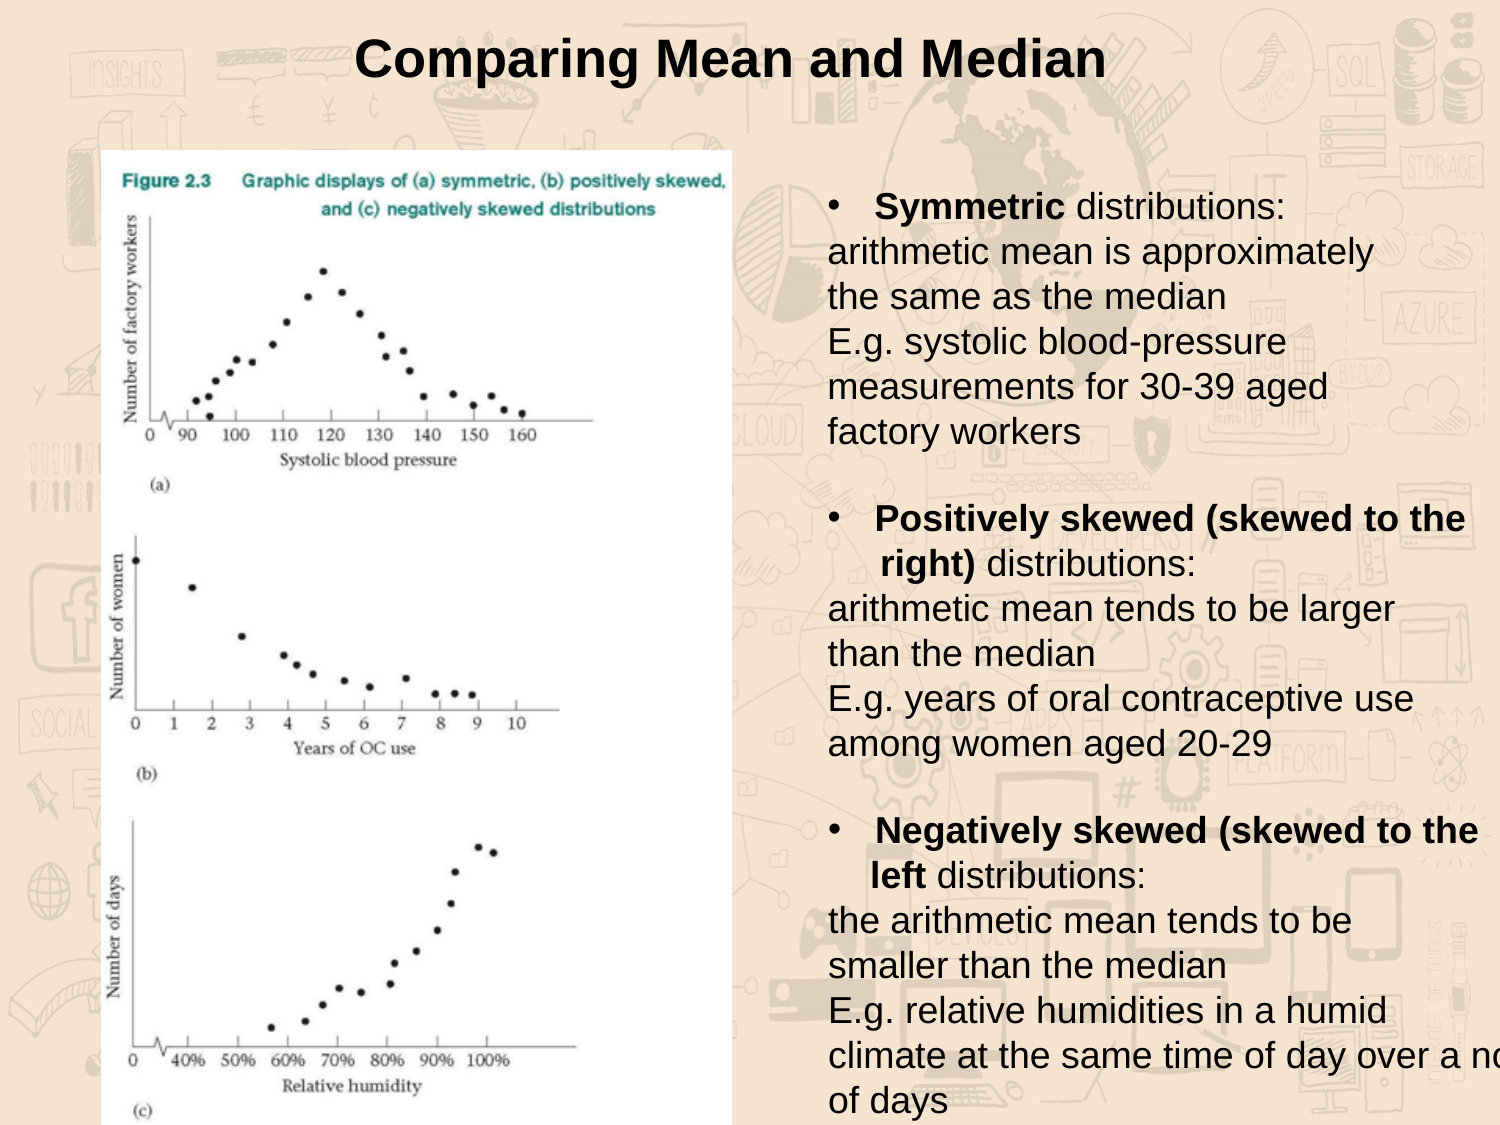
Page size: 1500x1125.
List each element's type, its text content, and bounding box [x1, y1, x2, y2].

text_box Negatively skewed (skewed to the left distributions: the arithmetic mean tends to be smaller than the median E.g. relative humidities in a humid climate at the same time of day over a no. of days [820, 798, 1500, 1125]
text_box Positively skewed (skewed to the right) distributions: arithmetic mean tends to be larger than the median E.g. years of oral contraceptive use among women aged 20-29 [820, 486, 1485, 772]
title Comparing Mean and Median [86, 0, 1376, 113]
text_box Symmetric distributions: arithmetic mean is approximately the same as the median E.g. systolic blood-pressure measurements for 30-39 aged factory workers [819, 174, 1443, 460]
picture [0, 0, 1500, 1125]
